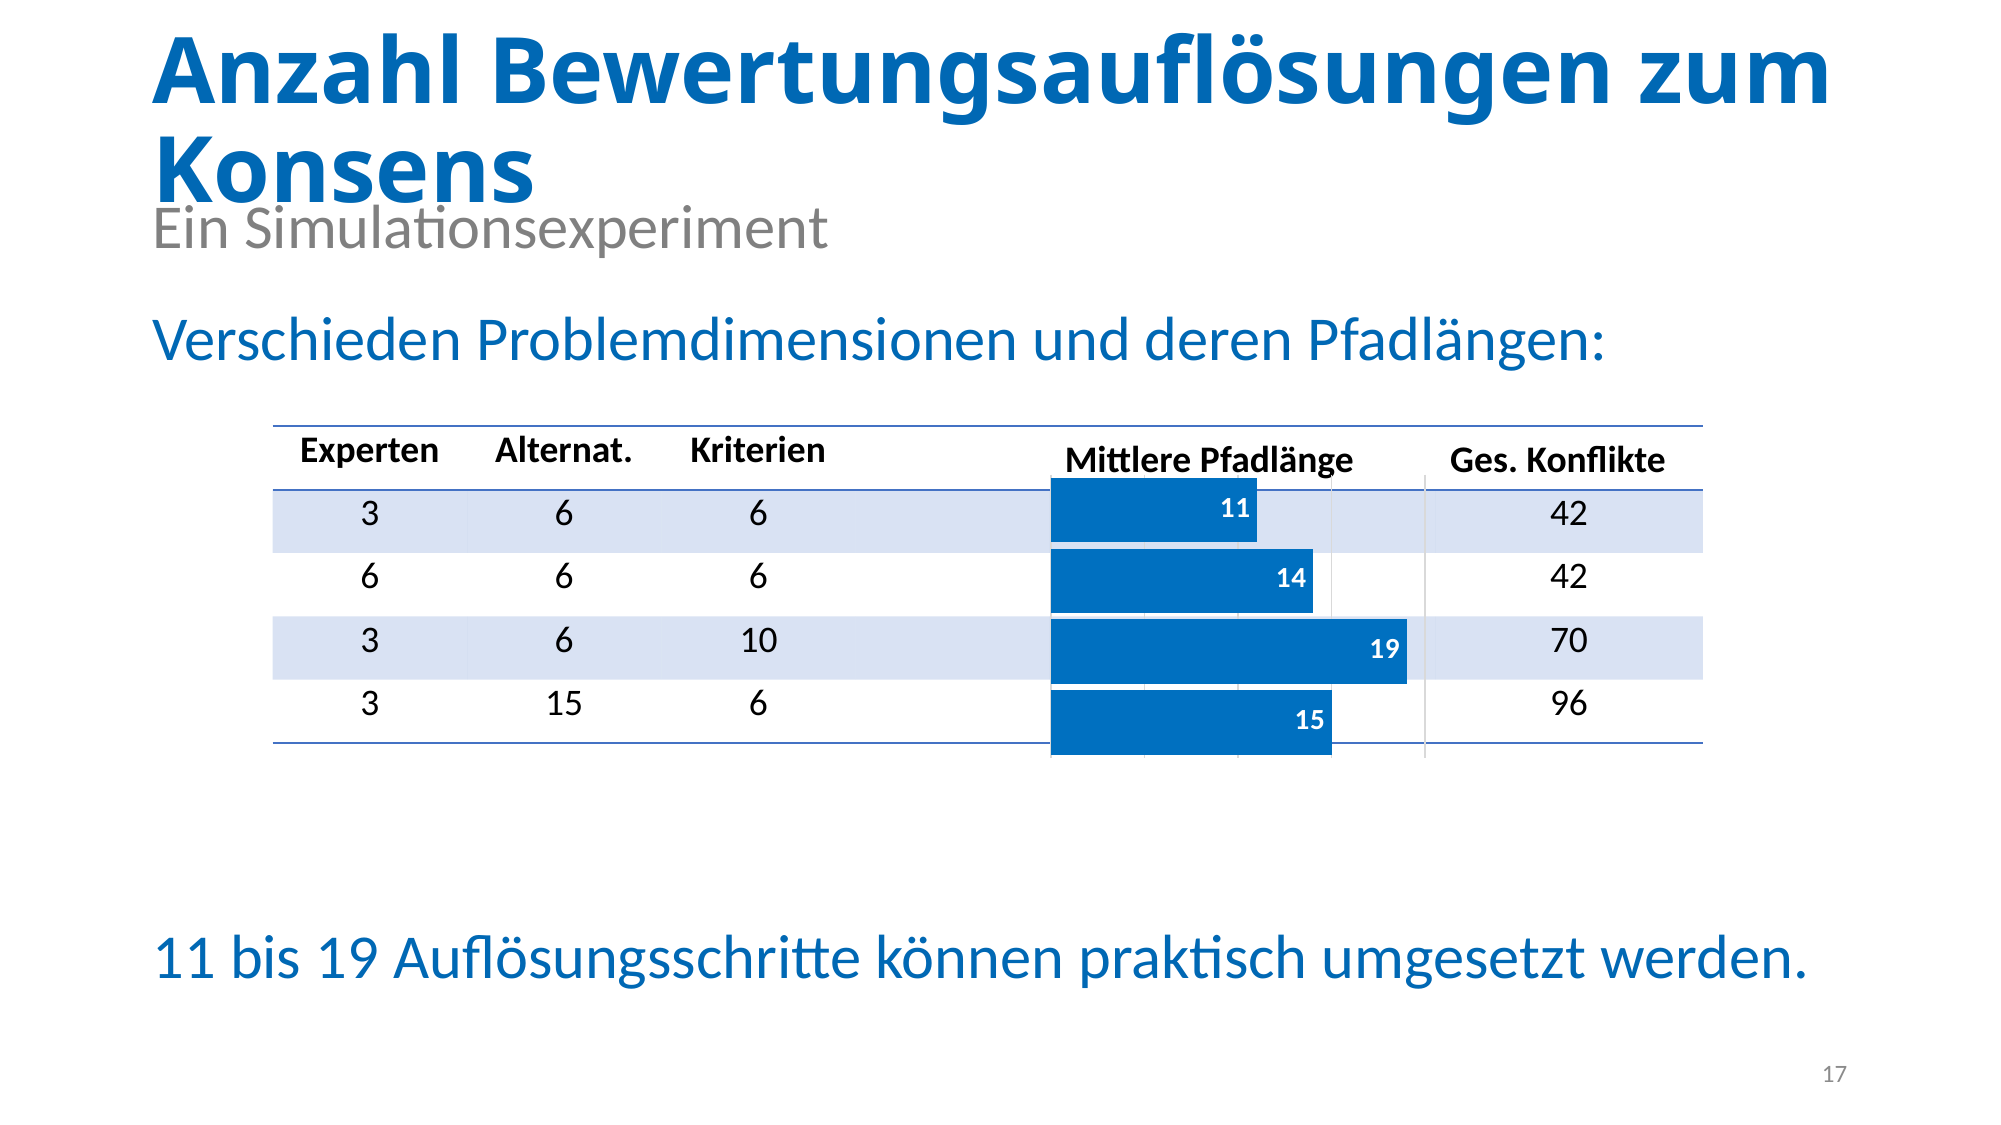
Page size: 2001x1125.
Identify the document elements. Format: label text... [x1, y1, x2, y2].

list Ein Simulationsexperiment [137, 186, 1863, 300]
title Anzahl Bewertungsauflösungen zum Konsens [137, 59, 1863, 186]
list Verschieden Problemdimensionen und deren Pfadlängen: 11 bis 19 Auflösungsschritte können praktisch umgesetzt werden. [137, 300, 1863, 1014]
slide_number 17 [1412, 1042, 1863, 1103]
chart [1043, 468, 1434, 764]
